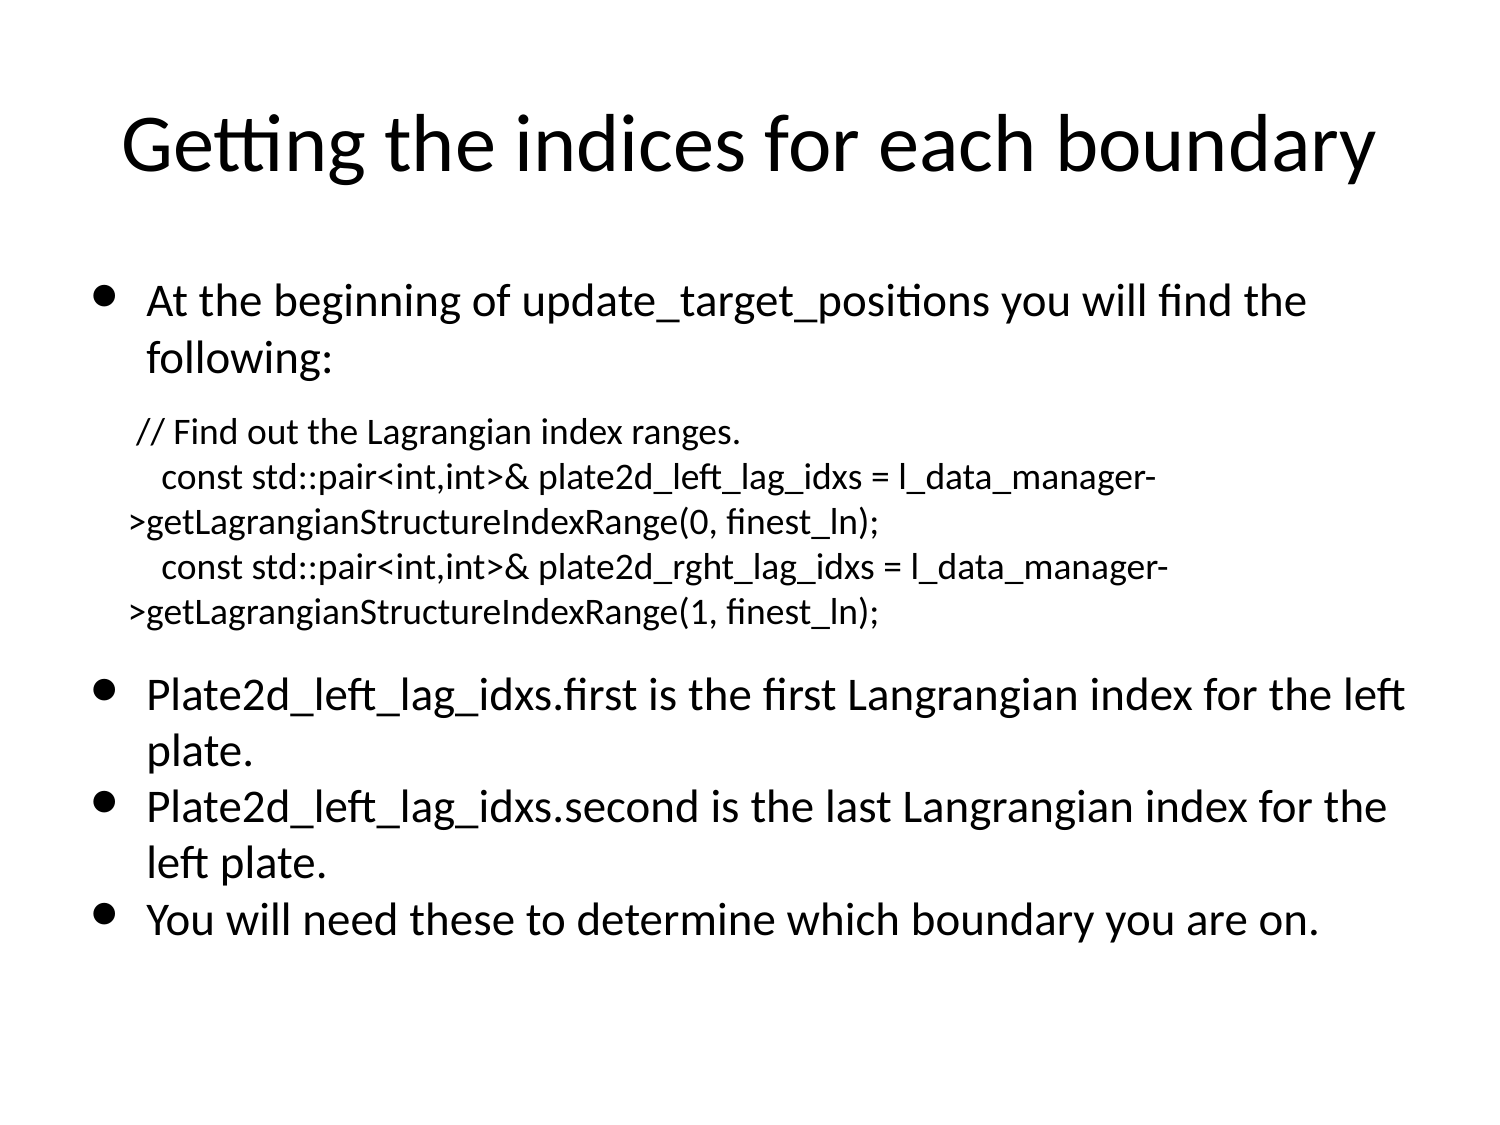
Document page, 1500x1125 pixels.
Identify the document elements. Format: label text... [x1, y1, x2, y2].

list At the beginning of update_target_positions you will find the following: Plate2d_left_lag_idxs.first is the first Langrangian index for the left plate. Plate2d_left_lag_idxs.second is the last Langrangian index for the left plate. You will need these to determine which boundary you are on. [75, 262, 1425, 1005]
text_box // Find out the Lagrangian index ranges. const std::pair<int,int>& plate2d_left_lag_idxs = l_data_manager->getLagrangianStructureIndexRange(0, finest_ln); const std::pair<int,int>& plate2d_rght_lag_idxs = l_data_manager->getLagrangianStructureIndexRange(1, finest_ln); [112, 399, 1388, 643]
title Getting the indices for each boundary [75, 45, 1425, 233]
